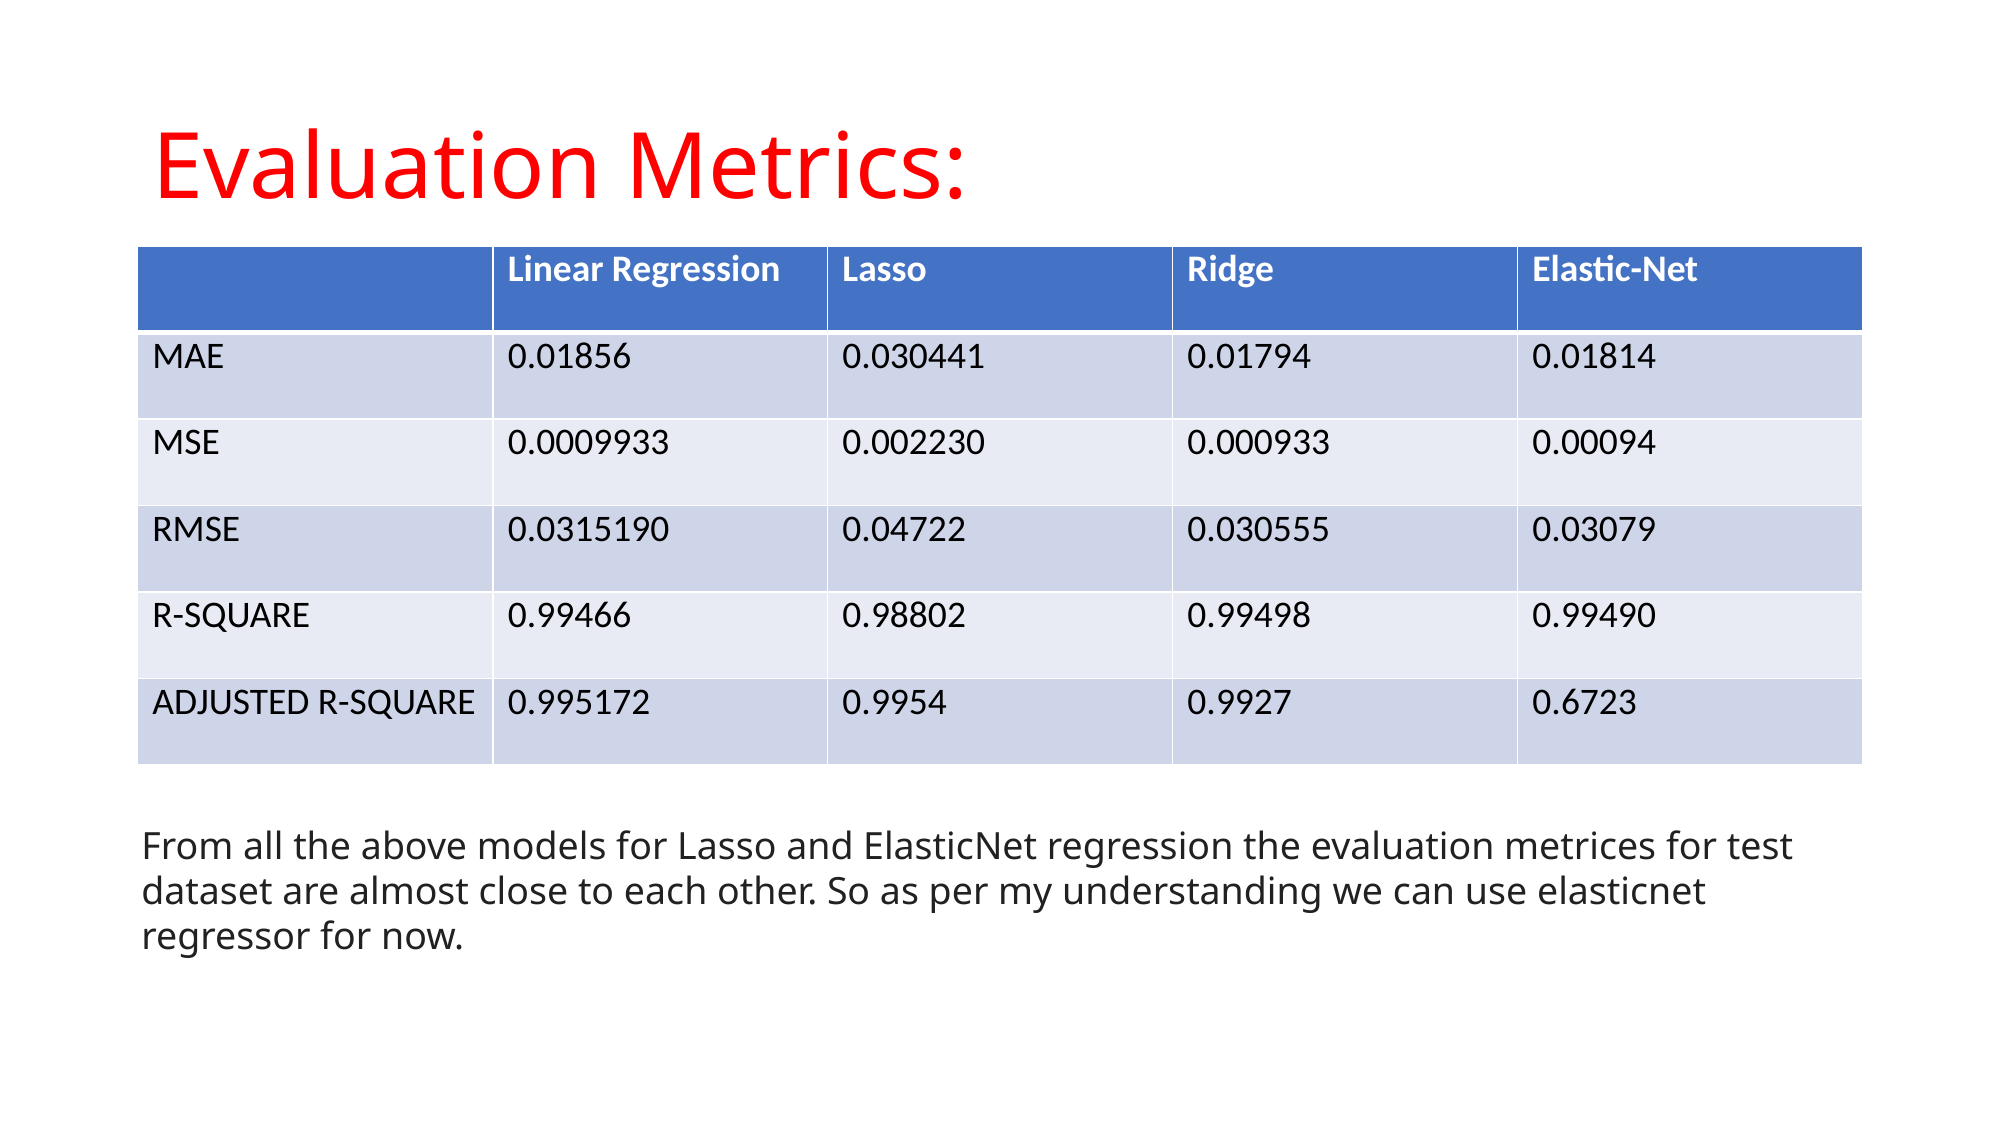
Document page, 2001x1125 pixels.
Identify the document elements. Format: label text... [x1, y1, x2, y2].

table_cell 0.0009933 [494, 420, 827, 505]
table_cell 0.98802 [828, 593, 1172, 678]
table_cell RMSE [138, 506, 492, 591]
table_cell 0.01794 [1173, 335, 1517, 418]
table_cell 0.99498 [1173, 593, 1517, 678]
table_header Ridge [1173, 247, 1517, 330]
table_cell 0.9954 [828, 679, 1172, 764]
table_cell 0.00094 [1518, 420, 1862, 505]
table_cell 0.030441 [828, 335, 1172, 418]
table_cell 0.0315190 [494, 506, 827, 591]
table_cell 0.04722 [828, 506, 1172, 591]
table_header Lasso [828, 247, 1172, 330]
table_header [138, 247, 492, 330]
table_cell 0.995172 [494, 679, 827, 764]
table_cell 0.99490 [1518, 593, 1862, 678]
table_header Linear Regression [494, 247, 827, 330]
table_cell 0.99466 [494, 593, 827, 678]
table_header Elastic-Net [1518, 247, 1862, 330]
table_cell 0.01814 [1518, 335, 1862, 418]
table_cell 0.002230 [828, 420, 1172, 505]
table_cell 0.03079 [1518, 506, 1862, 591]
text_box From all the above models for Lasso and ElasticNet regression the evaluation metrices for test dataset are almost close to each other. So as per my understanding we can use elasticnet regressor for now. [126, 814, 1852, 964]
table_cell MAE [138, 335, 492, 418]
table_cell ADJUSTED R-SQUARE [138, 679, 492, 764]
title Evaluation Metrics: [137, 59, 1863, 245]
table_cell 0.030555 [1173, 506, 1517, 591]
table_cell R-SQUARE [138, 593, 492, 678]
table_cell 0.000933 [1173, 420, 1517, 505]
table_cell 0.01856 [494, 335, 827, 418]
table_cell MSE [138, 420, 492, 505]
table_cell 0.9927 [1173, 679, 1517, 764]
table_cell 0.6723 [1518, 679, 1862, 764]
